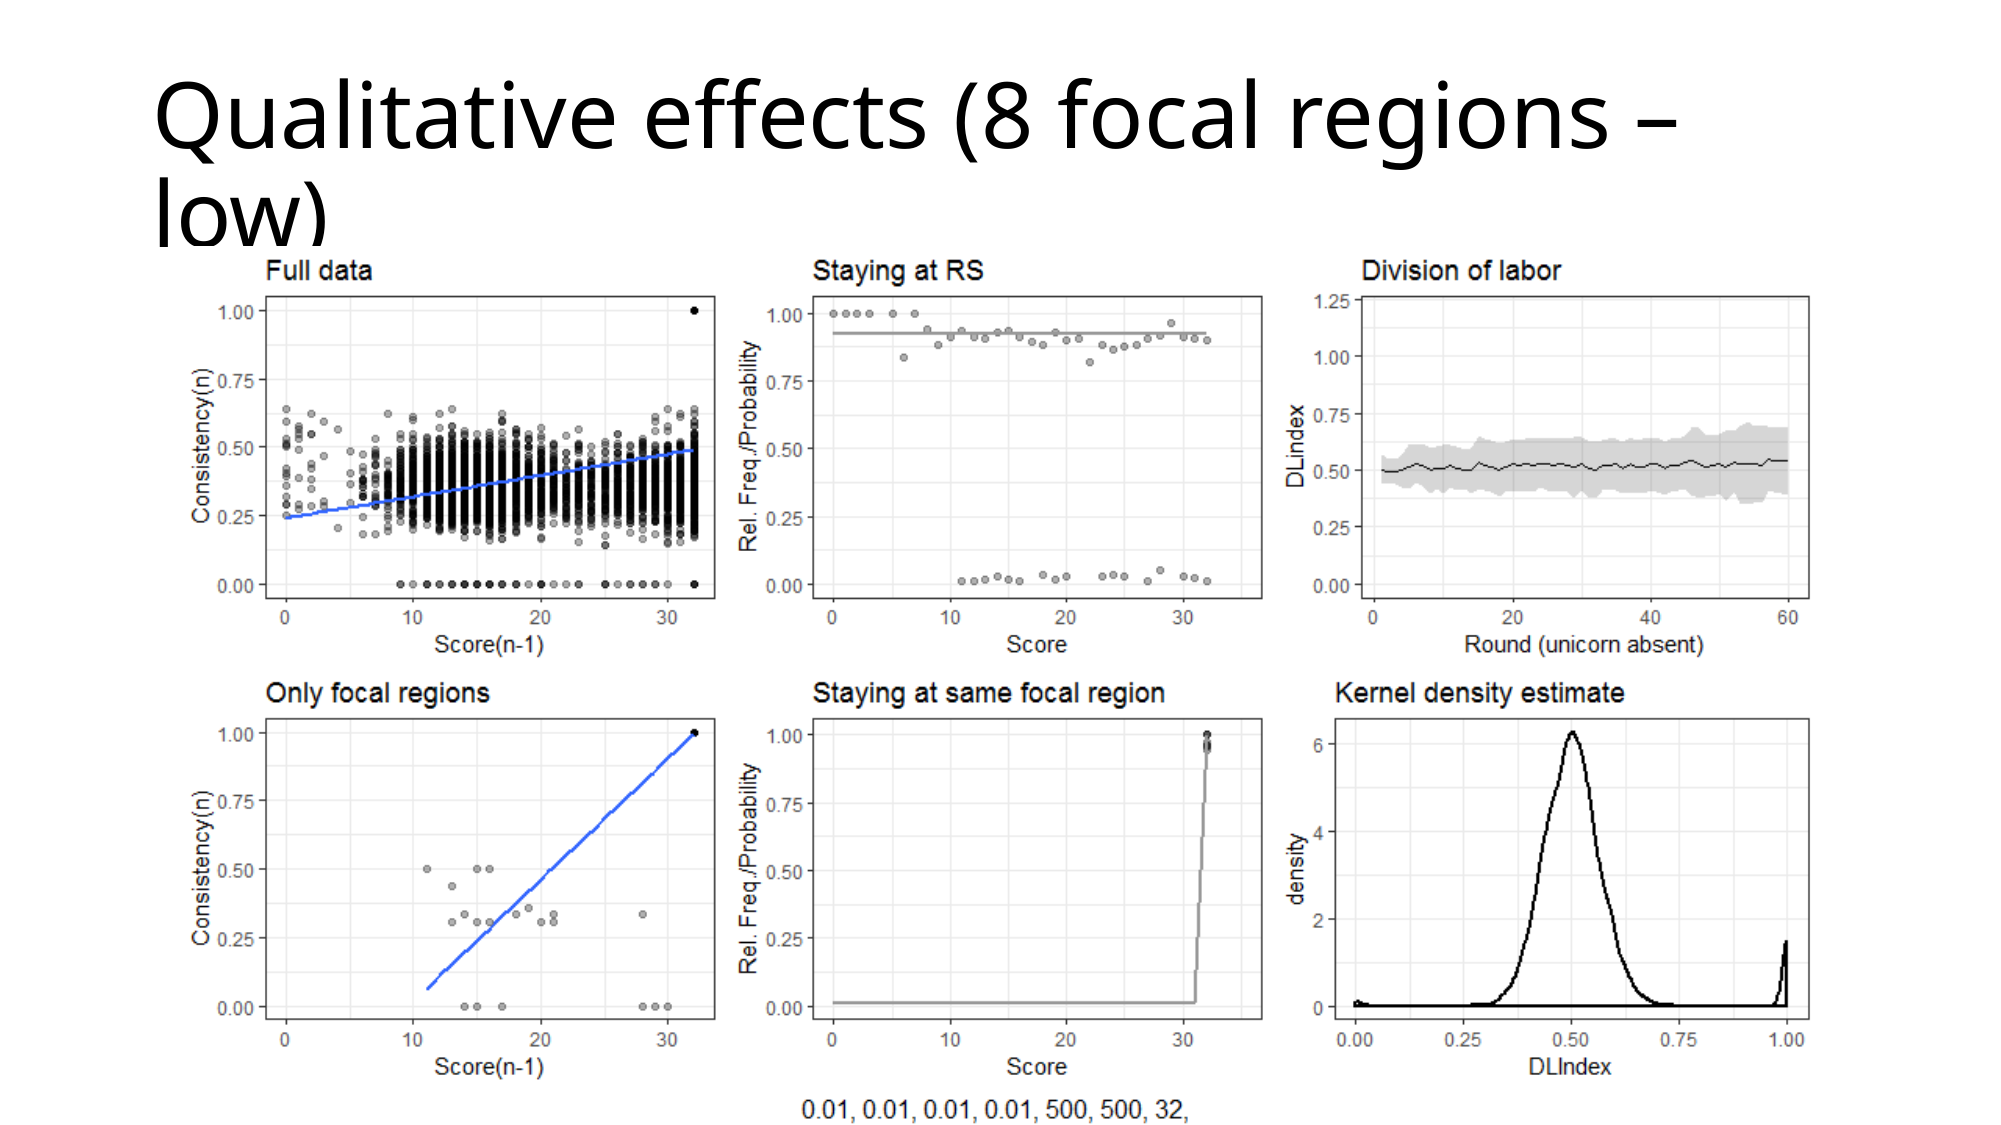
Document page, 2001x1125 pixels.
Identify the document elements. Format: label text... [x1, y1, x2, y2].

title Qualitative effects (8 focal regions – low) [137, 59, 1863, 278]
picture [178, 246, 1821, 1125]
